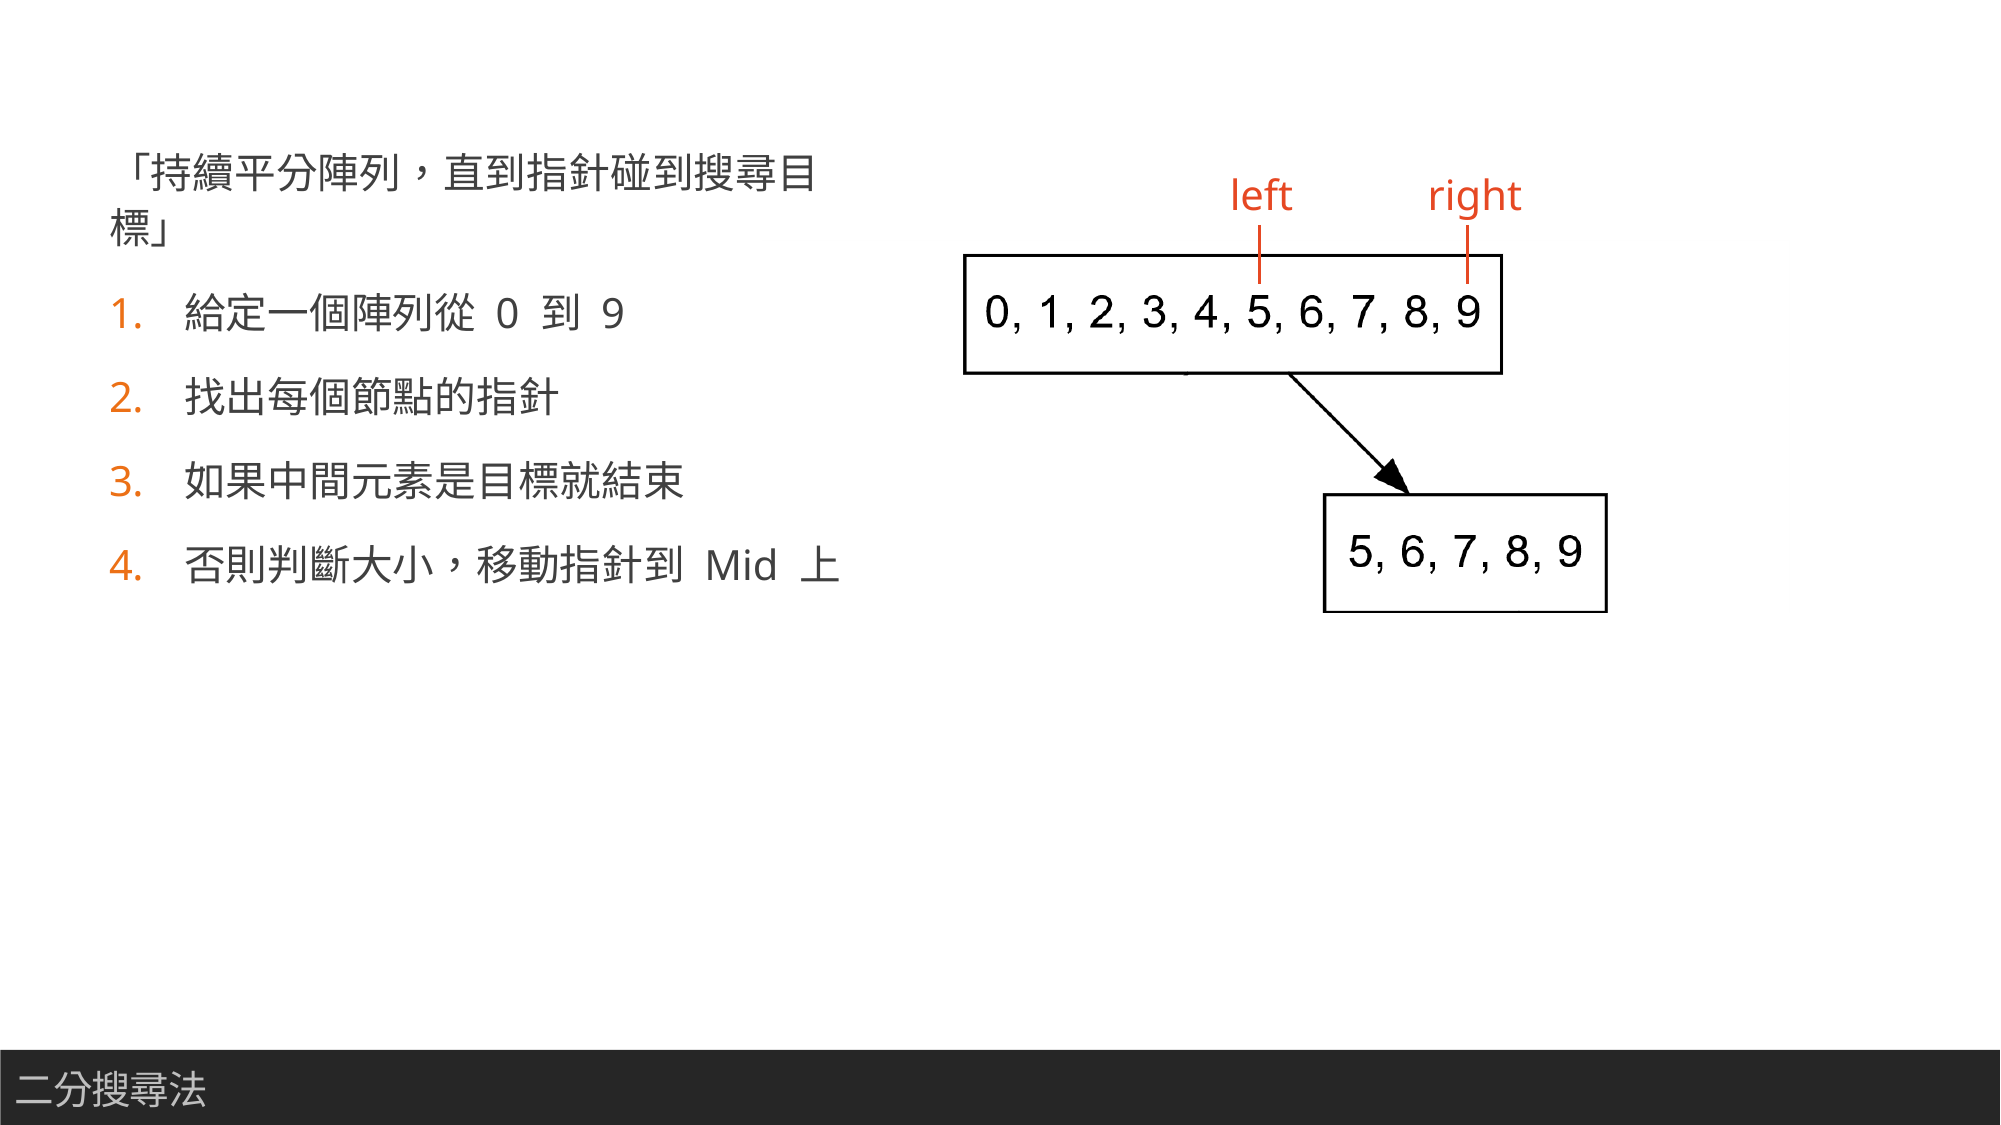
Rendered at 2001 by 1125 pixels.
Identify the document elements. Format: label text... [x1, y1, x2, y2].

text_box 二分搜尋法 [0, 1062, 616, 1125]
picture [614, 149, 1972, 976]
text_box 「持續平分陣列，直到指針碰到搜尋目標」 給定一個陣列從 0 到 9 找出每個節點的指針 如果中間元素是目標就結束 否則判斷大小，移動指針到 Mid 上 [79, 134, 903, 928]
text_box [1194, 149, 1314, 285]
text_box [1392, 149, 1543, 285]
